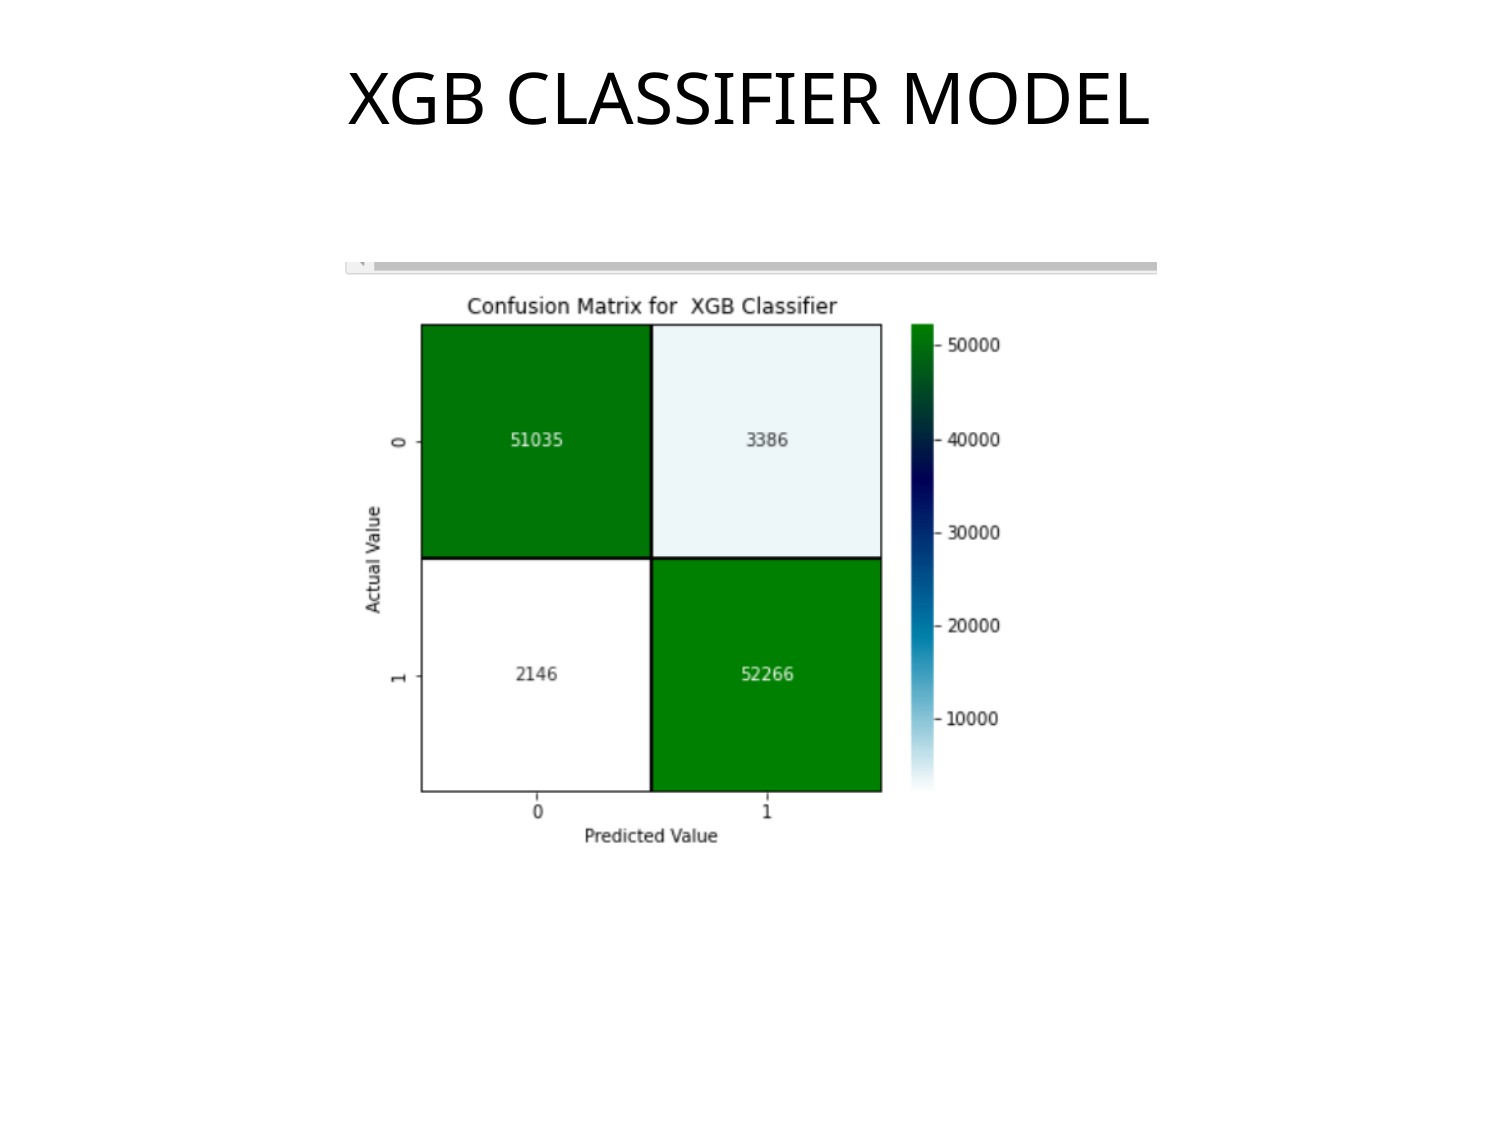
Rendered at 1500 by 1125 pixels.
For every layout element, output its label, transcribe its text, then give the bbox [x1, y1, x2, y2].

title XGB CLASSIFIER MODEL [75, 45, 1425, 233]
picture [343, 262, 1157, 863]
